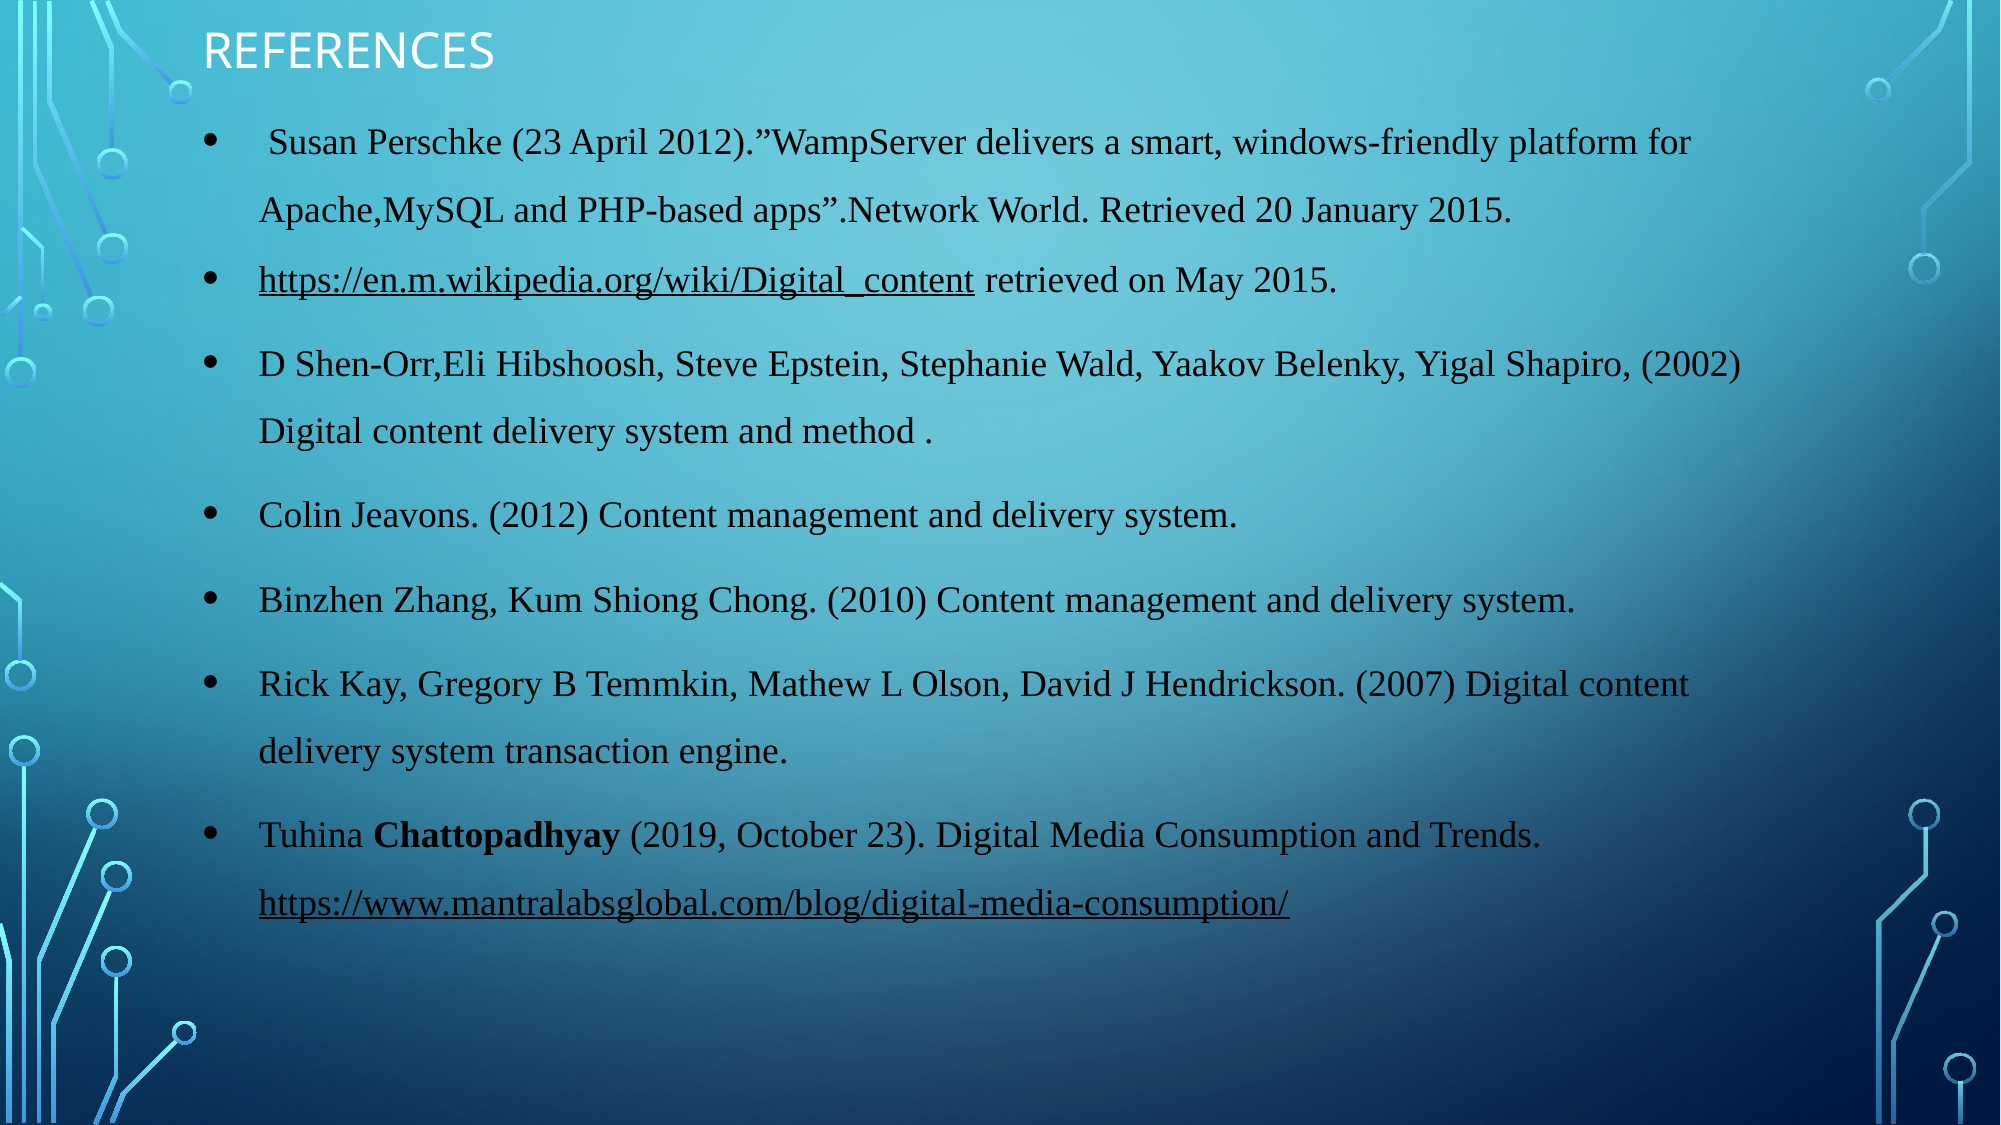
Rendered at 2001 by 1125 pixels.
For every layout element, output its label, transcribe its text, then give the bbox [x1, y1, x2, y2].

list Susan Perschke (23 April 2012).”WampServer delivers a smart, windows-friendly platform for Apache,MySQL and PHP-based apps”.Network World. Retrieved 20 January 2015. https://en.m.wikipedia.org/wiki/Digital_content retrieved on May 2015. D Shen-Orr,Eli Hibshoosh, Steve Epstein, Stephanie Wald, Yaakov Belenky, Yigal Shapiro, (2002) Digital content delivery system and method . Colin Jeavons. (2012) Content management and delivery system. Binzhen Zhang, Kum Shiong Chong. (2010) Content management and delivery system. Rick Kay, Gregory B Temmkin, Mathew L Olson, David J Hendrickson. (2007) Digital content delivery system transaction engine. Tuhina Chattopadhyay (2019, October 23). Digital Media Consumption and Trends. https://www.mantralabsglobal.com/blog/digital-media-consumption/ [187, 87, 1813, 950]
title References [187, 18, 1813, 87]
